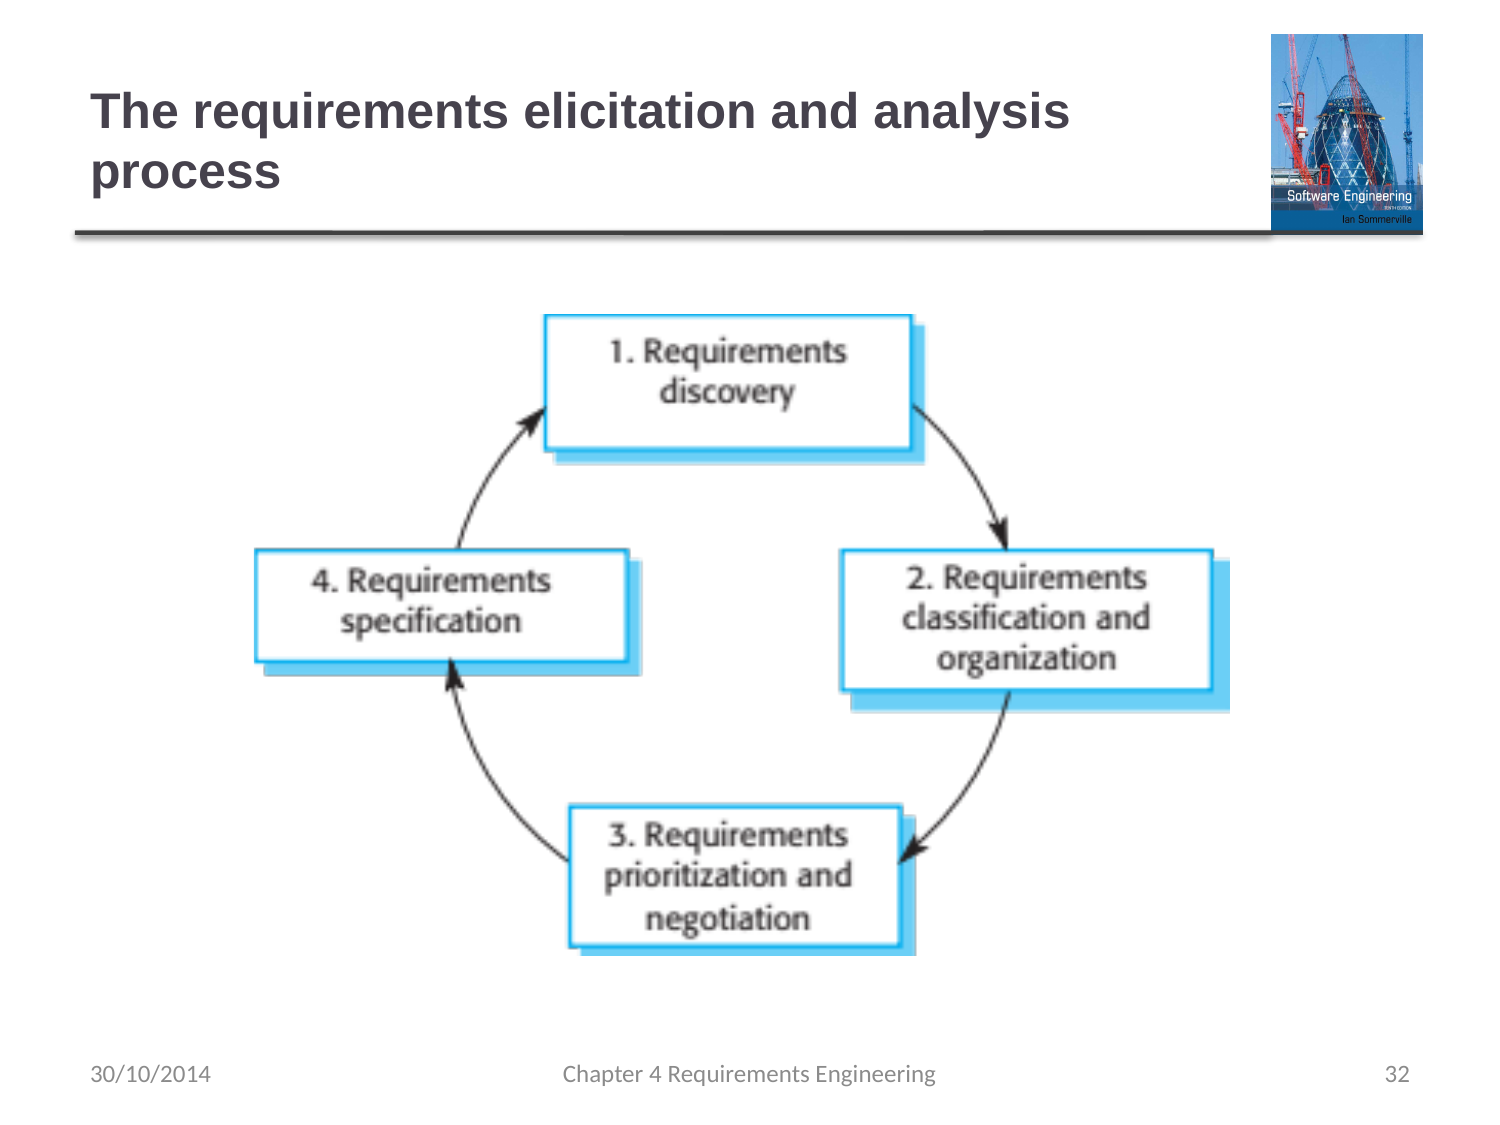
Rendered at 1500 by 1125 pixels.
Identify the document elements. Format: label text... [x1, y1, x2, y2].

picture [1271, 34, 1423, 230]
footer Chapter 4 Requirements Engineering [512, 1042, 988, 1103]
title The requirements elicitation and analysis process [74, 44, 1272, 233]
picture [253, 314, 1231, 956]
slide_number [75, 1042, 425, 1103]
slide_number 32 [1074, 1042, 1425, 1103]
